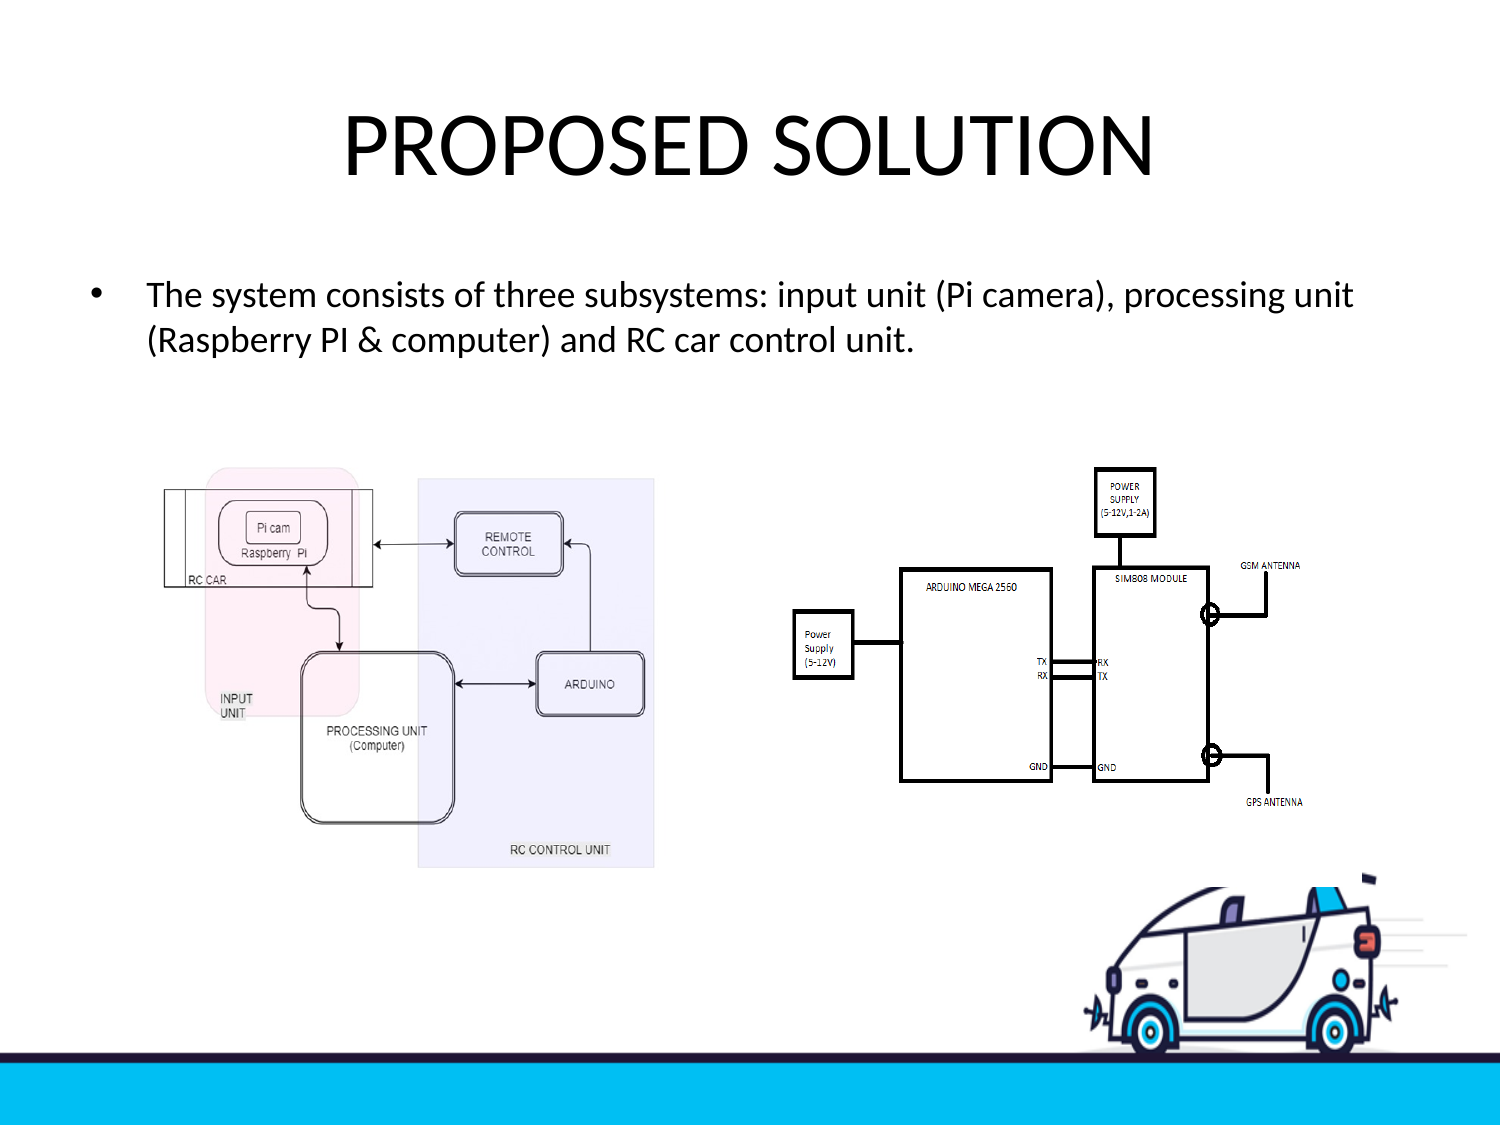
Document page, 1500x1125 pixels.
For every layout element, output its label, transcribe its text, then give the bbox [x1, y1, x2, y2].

picture [0, 0, 1500, 1062]
list The system consists of three subsystems: input unit (Pi camera), processing unit (Raspberry PI & computer) and RC car control unit. [75, 262, 1425, 1005]
title PROPOSED SOLUTION [75, 45, 1425, 233]
